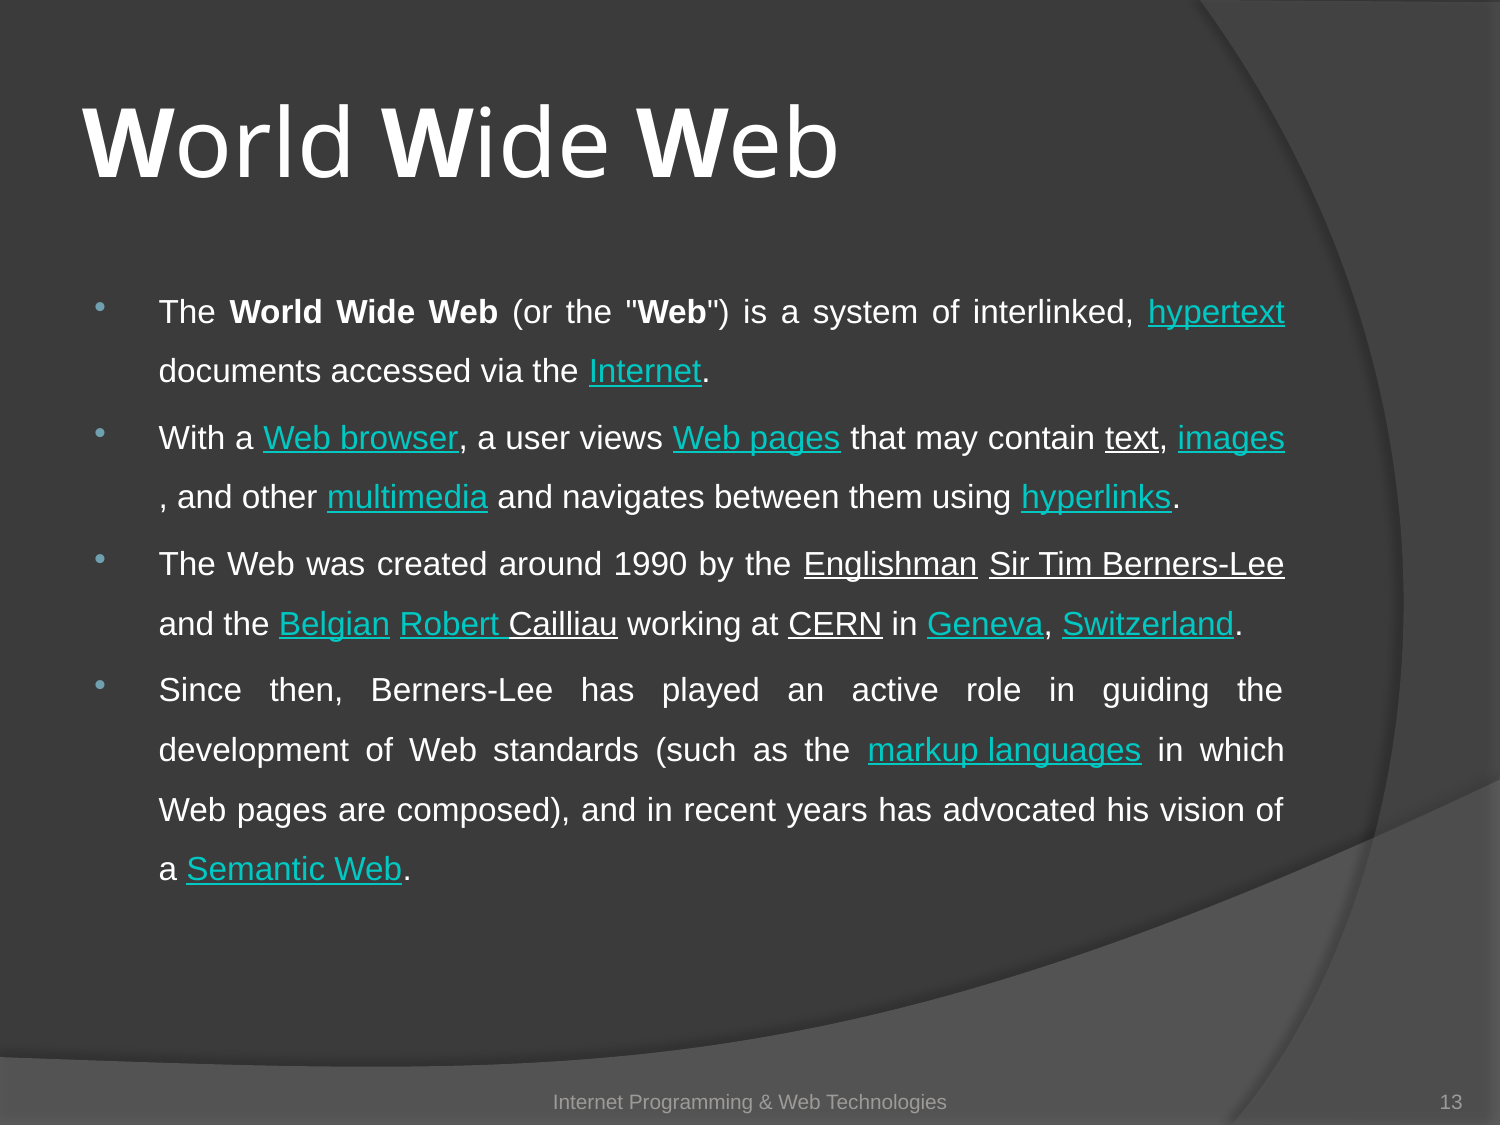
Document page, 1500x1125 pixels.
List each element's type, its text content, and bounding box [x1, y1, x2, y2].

list The World Wide Web (or the "Web") is a system of interlinked, hypertext documents accessed via the Internet. With a Web browser, a user views Web pages that may contain text, images, and other multimedia and navigates between them using hyperlinks. The Web was created around 1990 by the Englishman Sir Tim Berners-Lee and the Belgian Robert Cailliau working at CERN in Geneva, Switzerland. Since then, Berners-Lee has played an active role in guiding the development of Web standards (such as the markup languages in which Web pages are composed), and in recent years has advocated his vision of a Semantic Web. [75, 262, 1300, 1005]
title World Wide Web [75, 45, 1300, 233]
footer Internet Programming & Web Technologies [512, 1053, 988, 1114]
slide_number 13 [1337, 1053, 1463, 1114]
